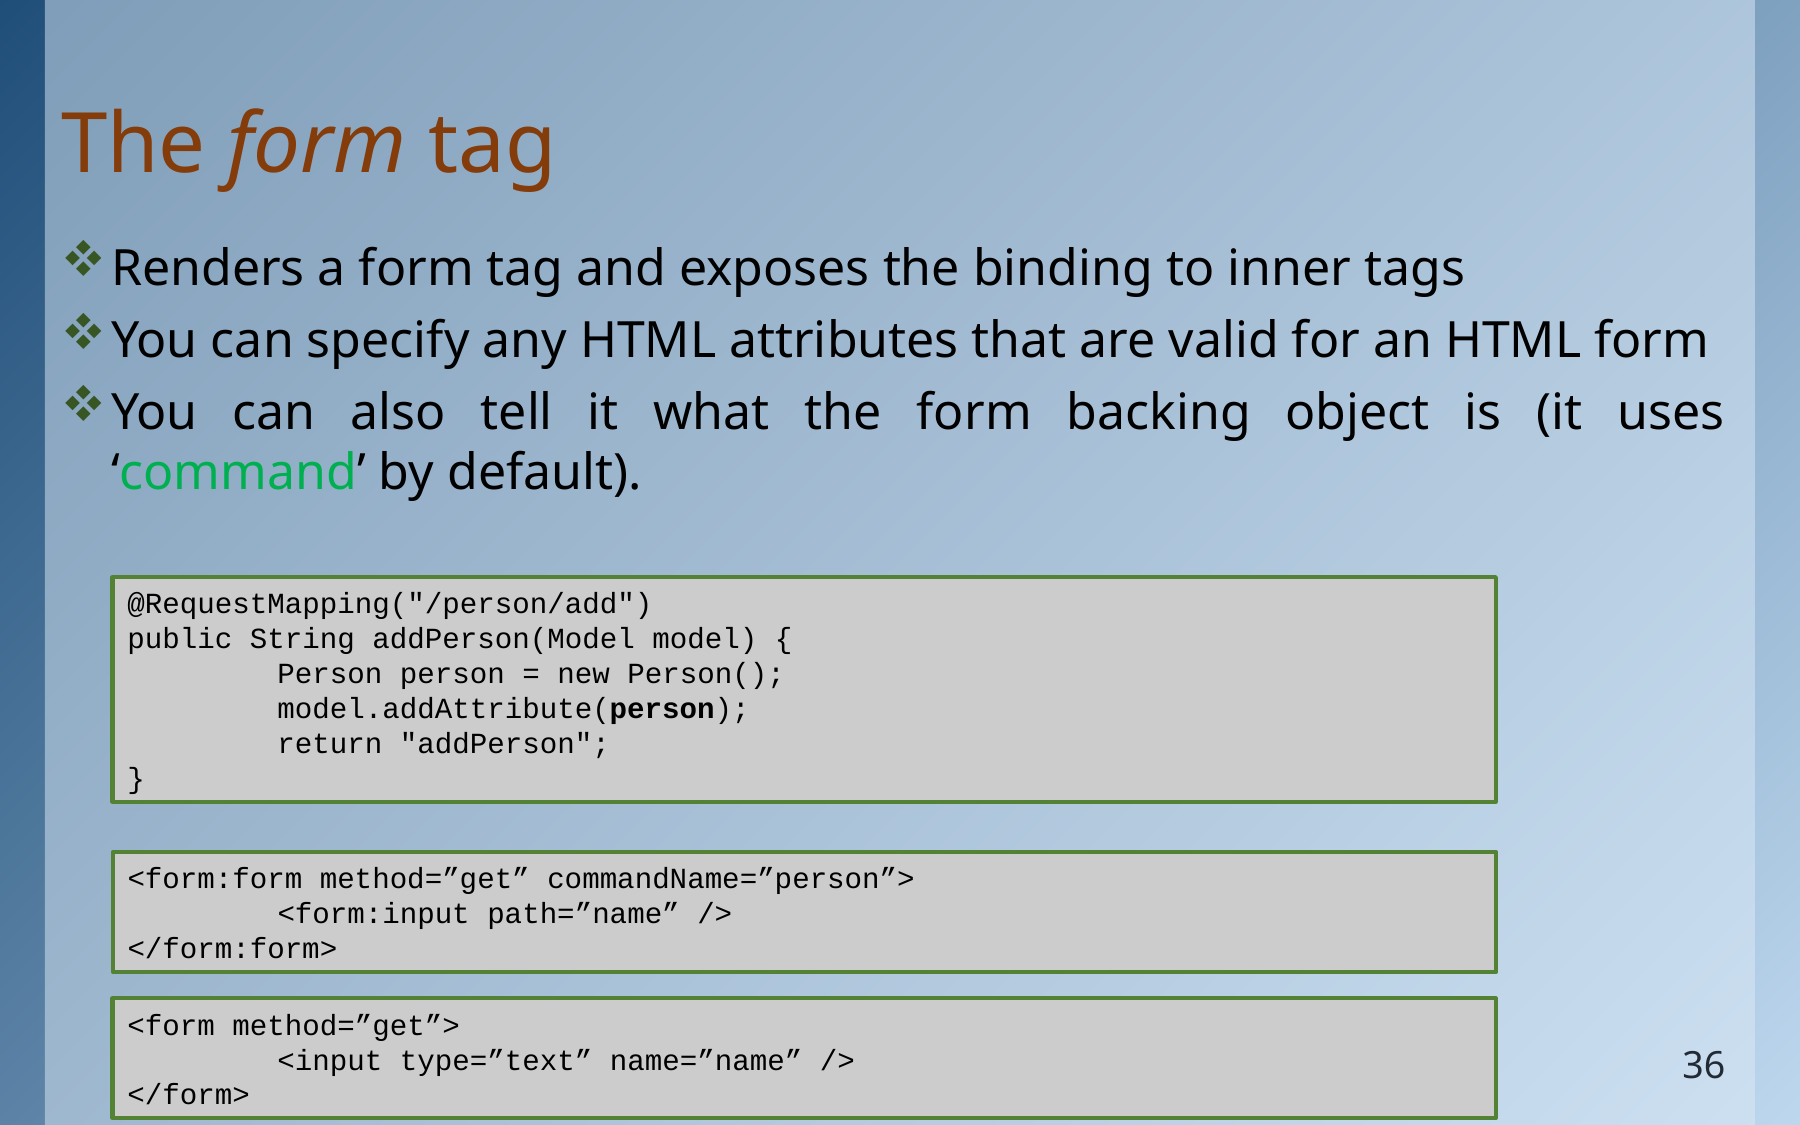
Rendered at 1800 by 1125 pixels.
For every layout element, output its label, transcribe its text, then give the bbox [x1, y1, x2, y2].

slide_number 36 [1581, 1050, 1746, 1103]
text_box <form method=”get”> <input type=”text” name=”name” /> </form> [112, 998, 1496, 1118]
text_box @RequestMapping("/person/add") public String addPerson(Model model) { Person person = new Person(); model.addAttribute(person); return "addPerson"; } [112, 577, 1496, 802]
title The form tag [40, 12, 1746, 200]
list Renders a form tag and exposes the binding to inner tags You can specify any HTML attributes that are valid for an HTML form You can also tell it what the form backing object is (it uses ‘command’ by default). [40, 224, 1746, 1025]
text_box <form:form method=”get” commandName=”person”> <form:input path=”name” /> </form:form> [112, 852, 1497, 972]
